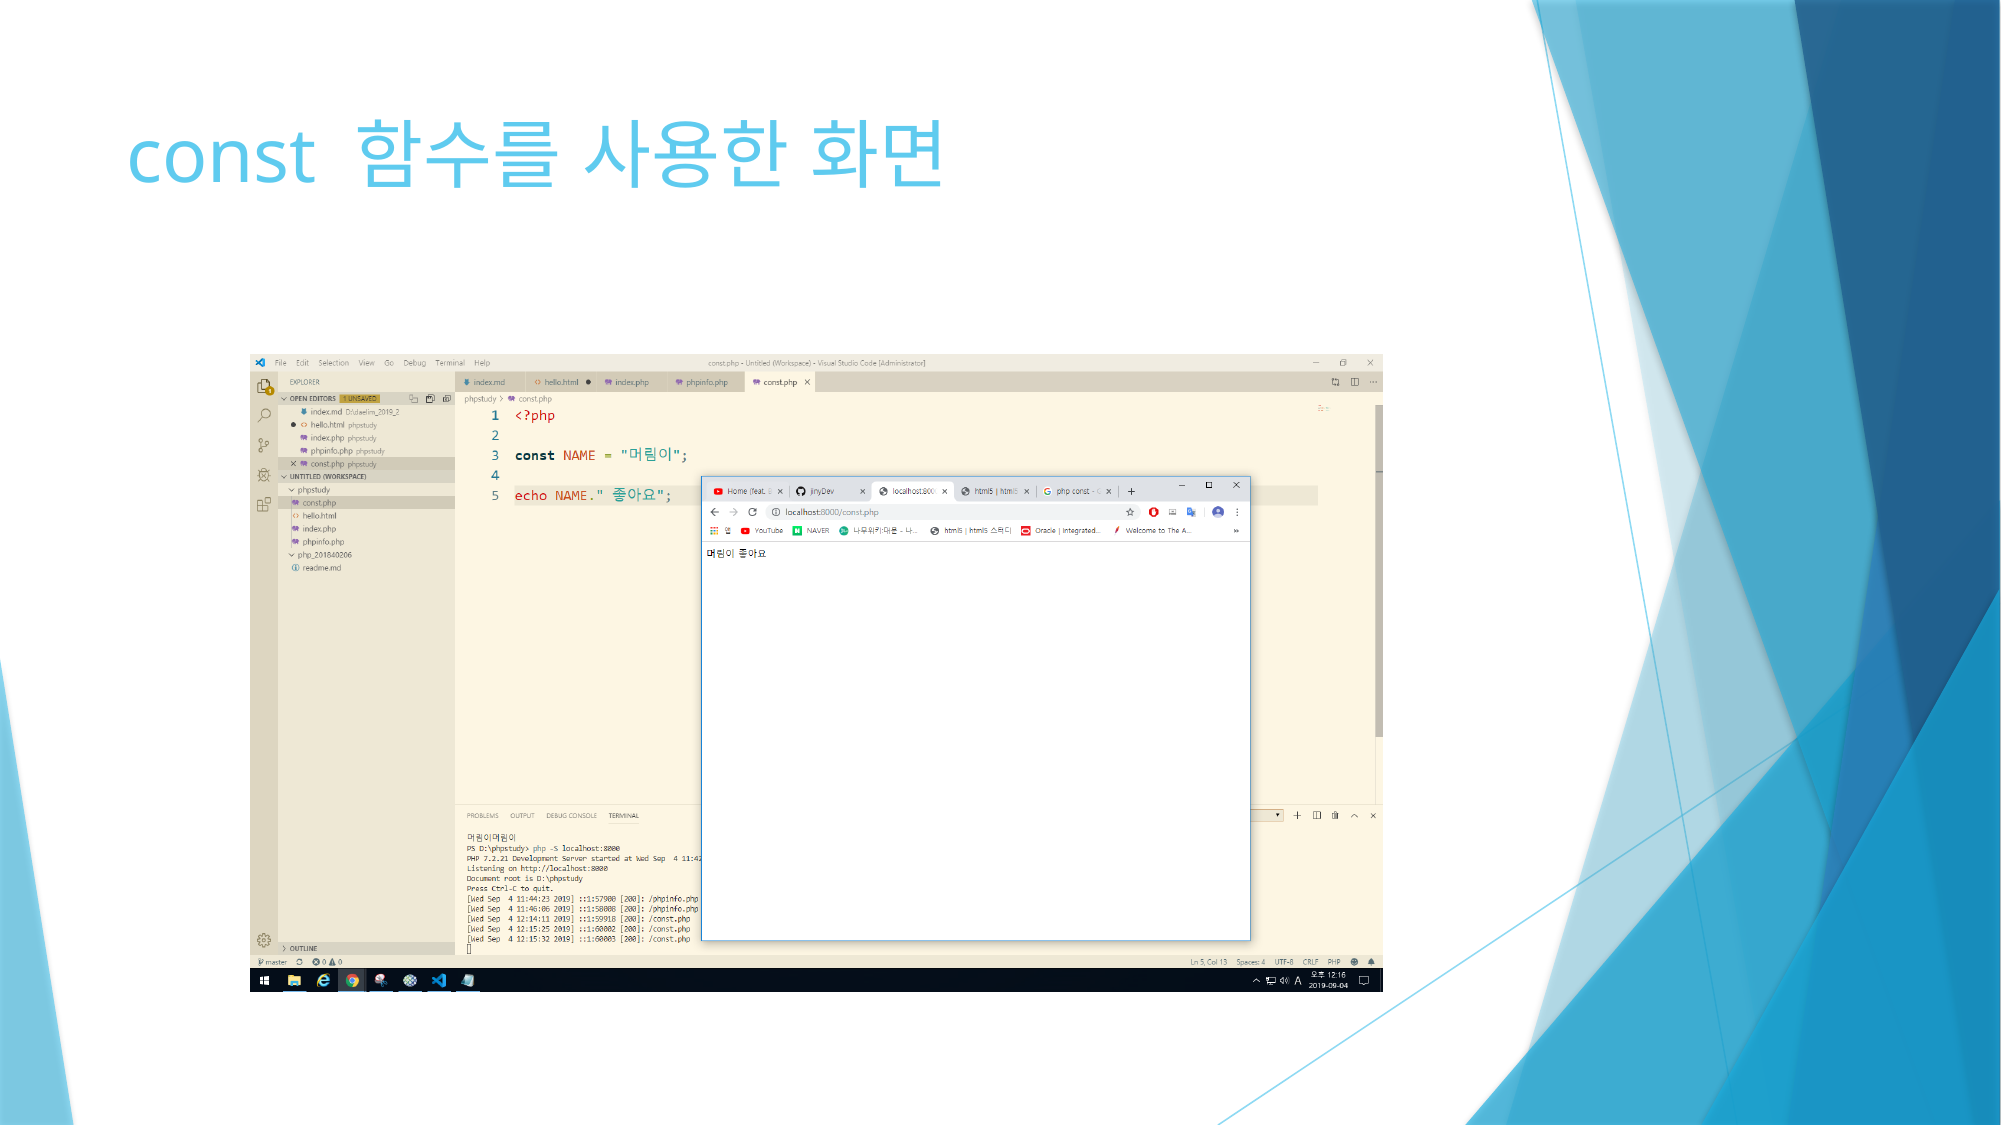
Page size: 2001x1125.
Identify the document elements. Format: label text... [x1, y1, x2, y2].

title const 함수를 사용한 화면 [111, 99, 1522, 317]
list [249, 353, 1383, 992]
